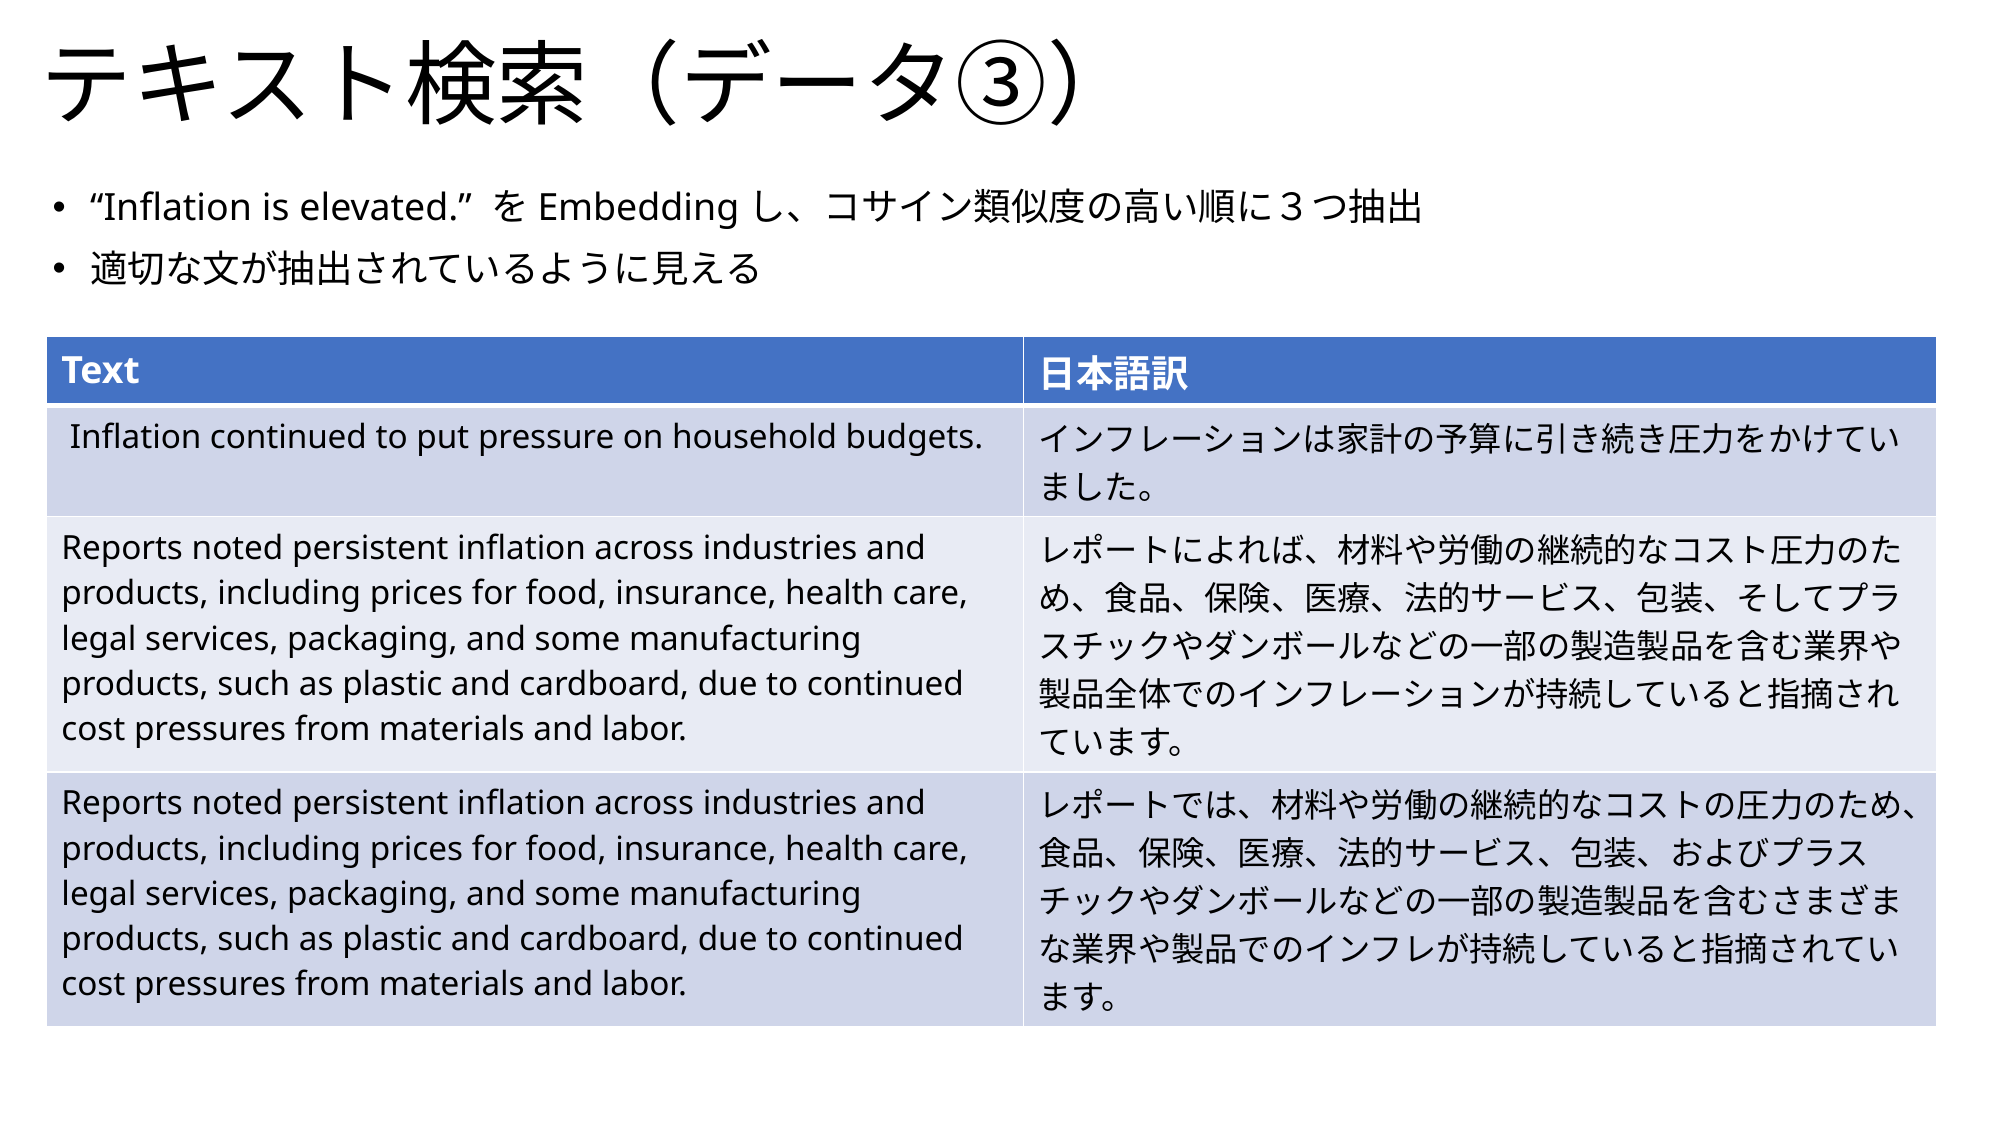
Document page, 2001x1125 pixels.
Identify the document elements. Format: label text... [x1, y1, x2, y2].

table_cell レポートでは、材料や労働の継続的なコストの圧力のため、食品、保険、医療、法的サービス、包装、およびプラスチックやダンボールなどの一部の製造製品を含むさまざまな業界や製品でのインフレが持続していると指摘されています。 [1024, 773, 1936, 1026]
list “Inflation is elevated.” をEmbeddingし、コサイン類似度の高い順に３つ抽出 適切な文が抽出されているように見える [37, 181, 1947, 305]
table_header 日本語訳 [1024, 337, 1936, 403]
table_cell Inflation continued to put pressure on household budgets. [47, 408, 1023, 516]
table_cell レポートによれば、材料や労働の継続的なコスト圧力のため、食品、保険、医療、法的サービス、包装、そしてプラスチックやダンボールなどの一部の製造製品を含む業界や製品全体でのインフレーションが持続していると指摘されています。 [1024, 517, 1936, 771]
table_cell Reports noted persistent inflation across industries and products, including prices for food, insurance, health care, legal services, packaging, and some manufacturing products, such as plastic and cardboard, due to continued cost pressures from materials and labor. [47, 517, 1023, 771]
table_cell Reports noted persistent inflation across industries and products, including prices for food, insurance, health care, legal services, packaging, and some manufacturing products, such as plastic and cardboard, due to continued cost pressures from materials and labor. [47, 773, 1023, 1026]
table_header Text [47, 337, 1023, 403]
table_cell インフレーションは家計の予算に引き続き圧力をかけていました。 [1024, 408, 1936, 516]
title テキスト検索（データ③） [25, 25, 1751, 149]
